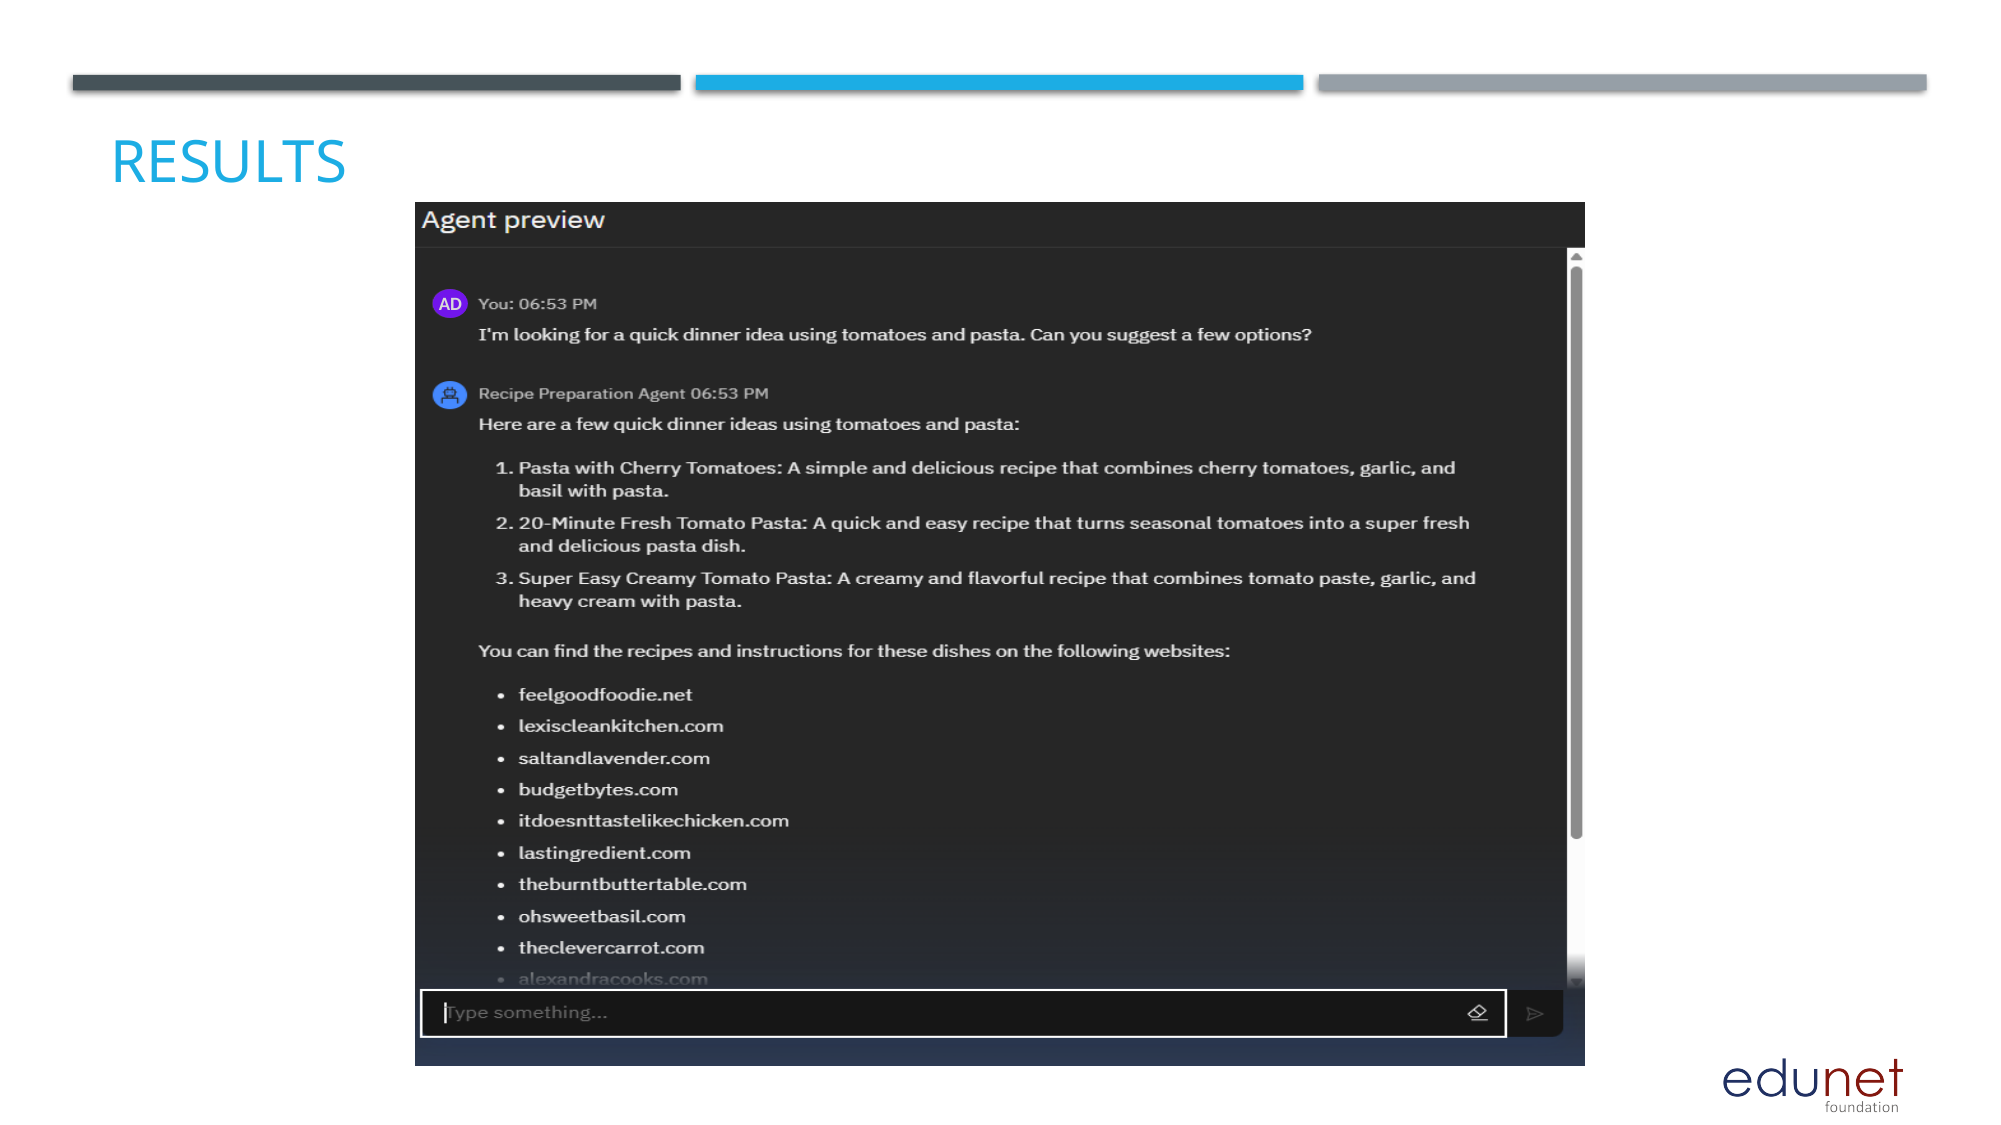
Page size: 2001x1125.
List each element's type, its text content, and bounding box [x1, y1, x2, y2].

picture [1719, 1056, 1905, 1116]
picture [415, 201, 1585, 1066]
title Results [95, 115, 1905, 203]
